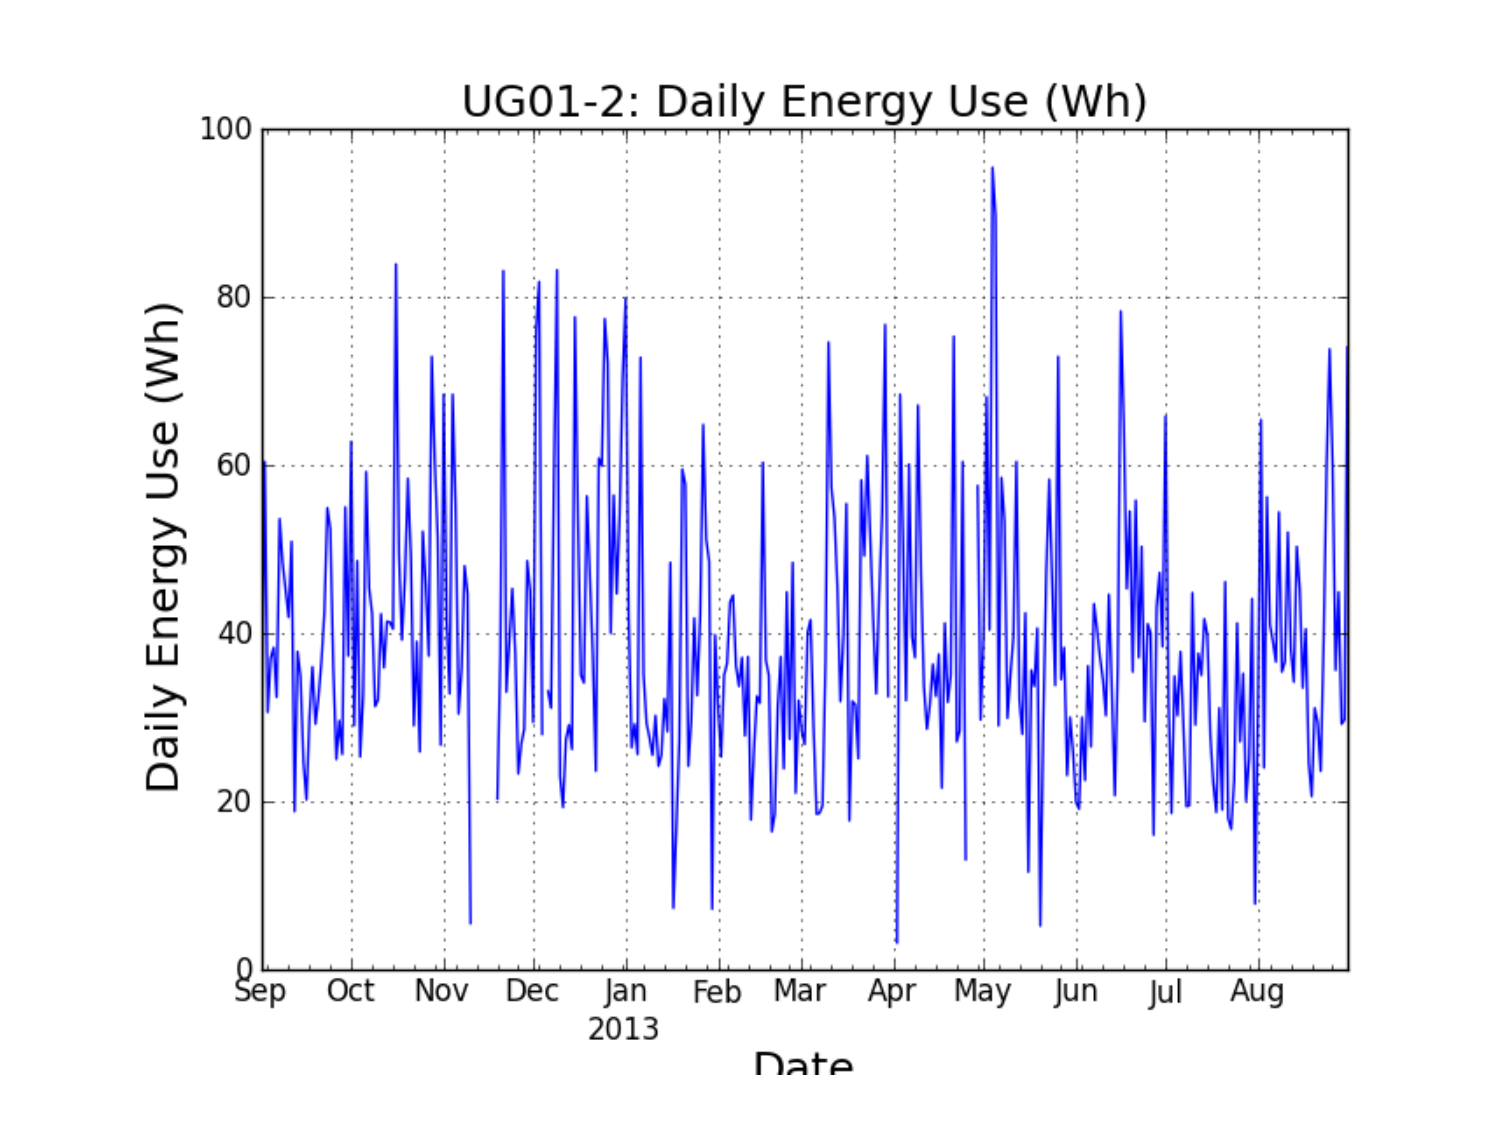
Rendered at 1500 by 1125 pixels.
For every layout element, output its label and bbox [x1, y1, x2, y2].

list [87, 24, 1488, 1076]
